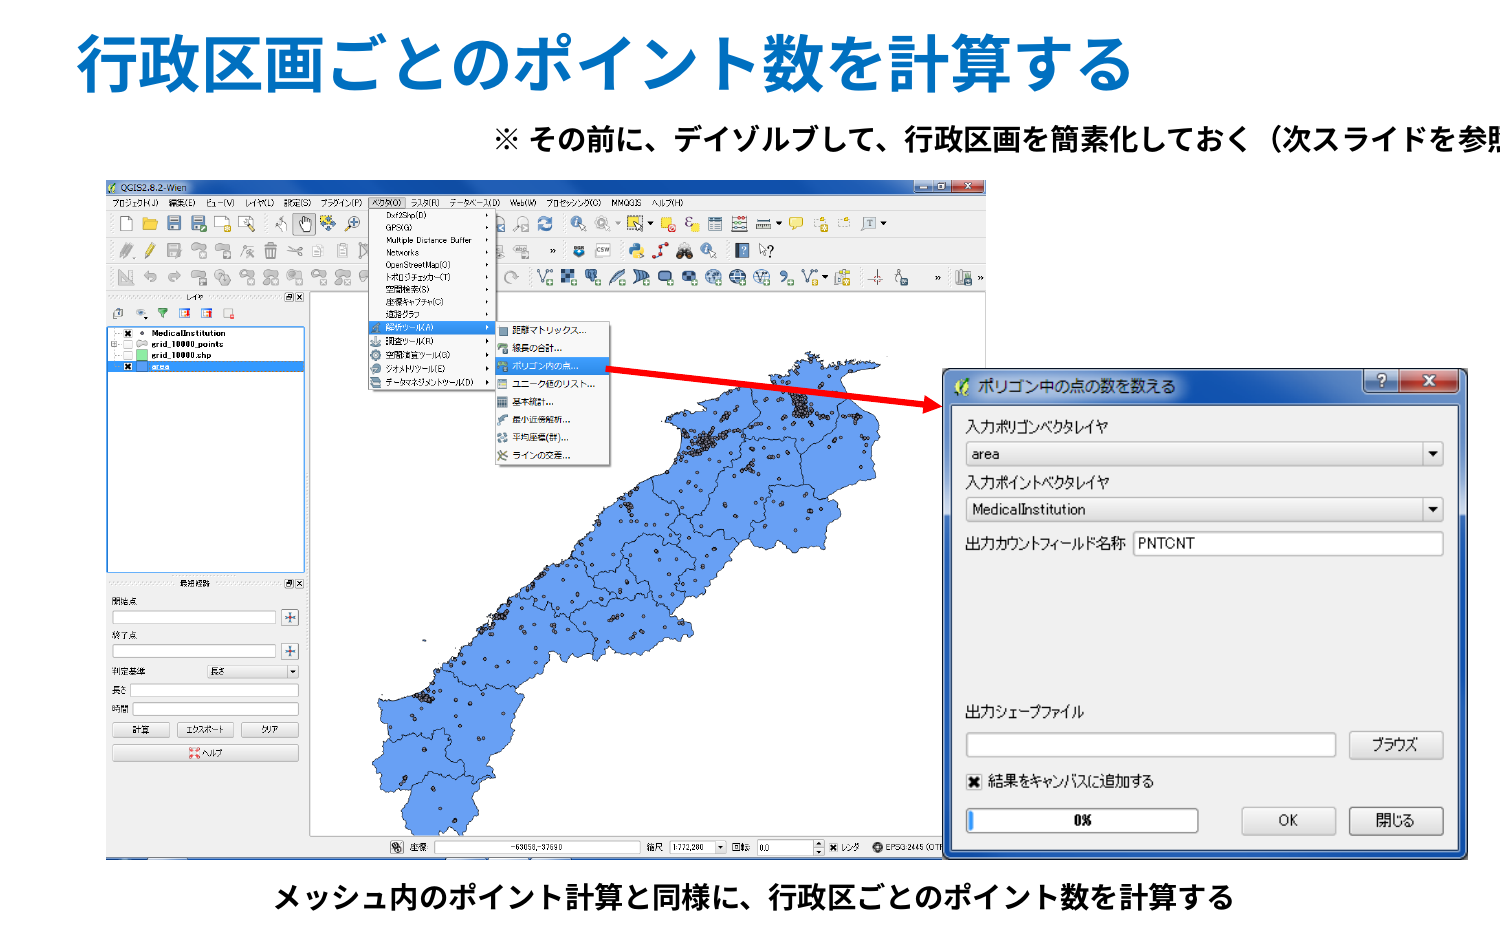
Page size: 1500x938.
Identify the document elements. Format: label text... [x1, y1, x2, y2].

text_box ※その前に、デイゾルブして、行政区画を簡素化しておく（次スライドを参照） [477, 113, 1500, 164]
picture [106, 180, 1468, 860]
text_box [605, 368, 943, 407]
title 行政区画ごとのポイント数を計算する [60, 25, 1355, 109]
text_box メッシュ内のポイント計算と同様に、行政区ごとのポイント数を計算する [258, 871, 1252, 922]
